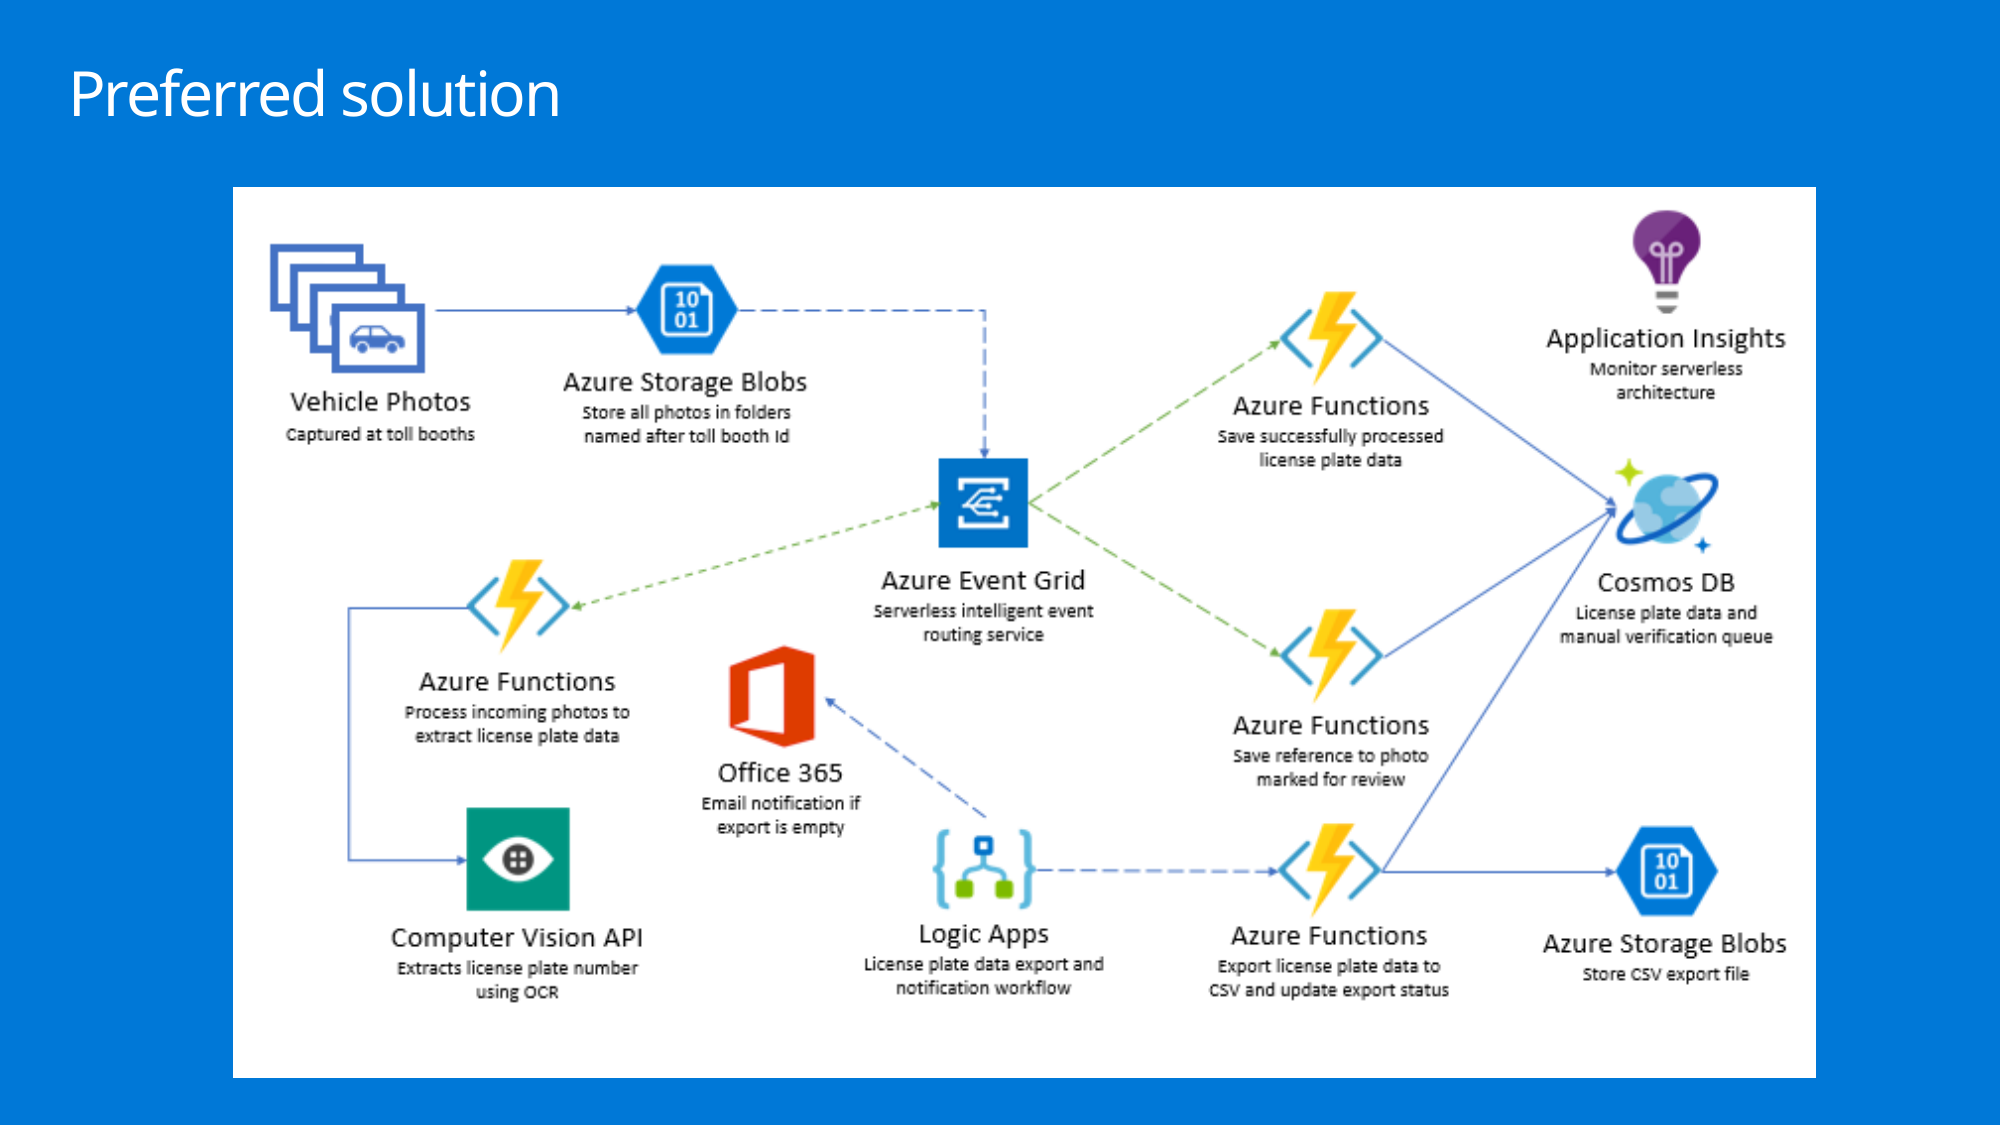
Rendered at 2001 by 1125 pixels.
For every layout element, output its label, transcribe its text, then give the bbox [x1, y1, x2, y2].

title Preferred solution [44, 47, 1957, 196]
picture [233, 187, 1816, 1078]
